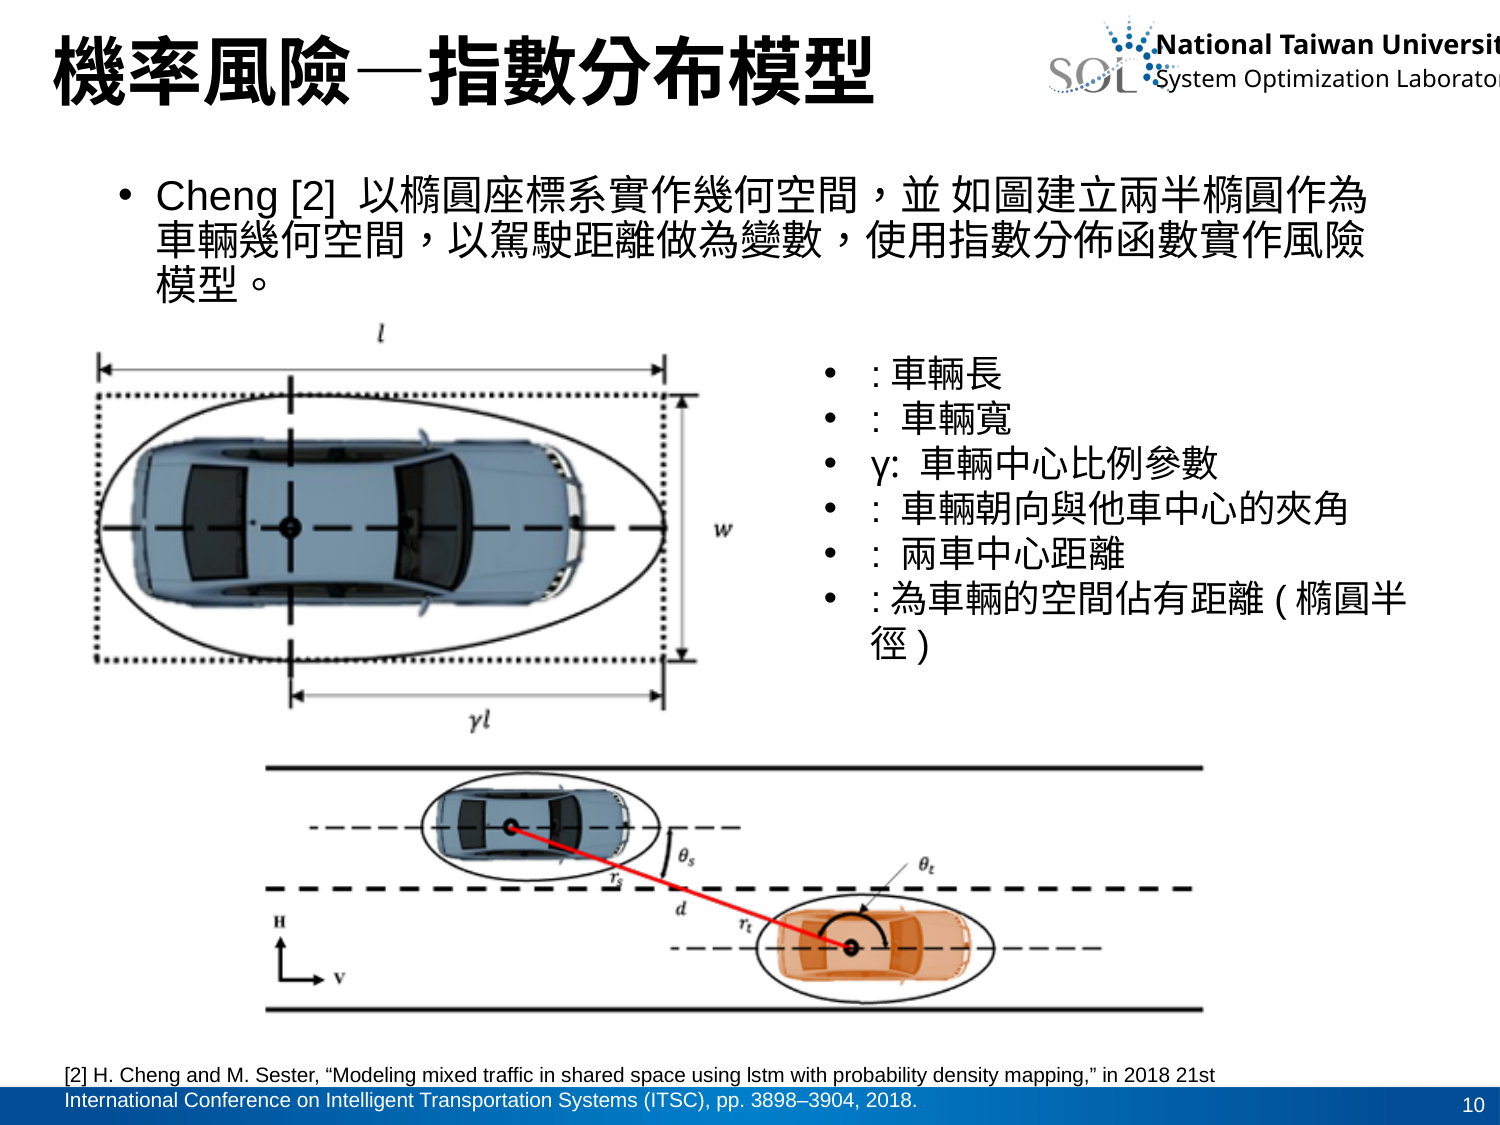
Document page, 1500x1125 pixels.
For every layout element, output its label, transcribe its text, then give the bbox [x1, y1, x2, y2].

title 機率風險—指數分布模型 [37, 2, 1332, 148]
text_box [2] H. Cheng and M. Sester, “Modeling mixed traffic in shared space using lstm with probability density mapping,” in 2018 21st International Conference on Intelligent Transportation Systems (ITSC), pp. 3898–3904, 2018. [49, 1054, 1270, 1119]
picture [76, 313, 1223, 1026]
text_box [1038, 0, 1500, 110]
list Cheng [2] 以橢圓座標系實作幾何空間，並 如圖建立兩半橢圓作為車輛幾何空間，以駕駛距離做為變數，使用指數分佈函數實作風險模型。 [103, 166, 1397, 384]
picture [0, 1085, 1500, 1125]
slide_number 10 [1162, 1086, 1500, 1123]
